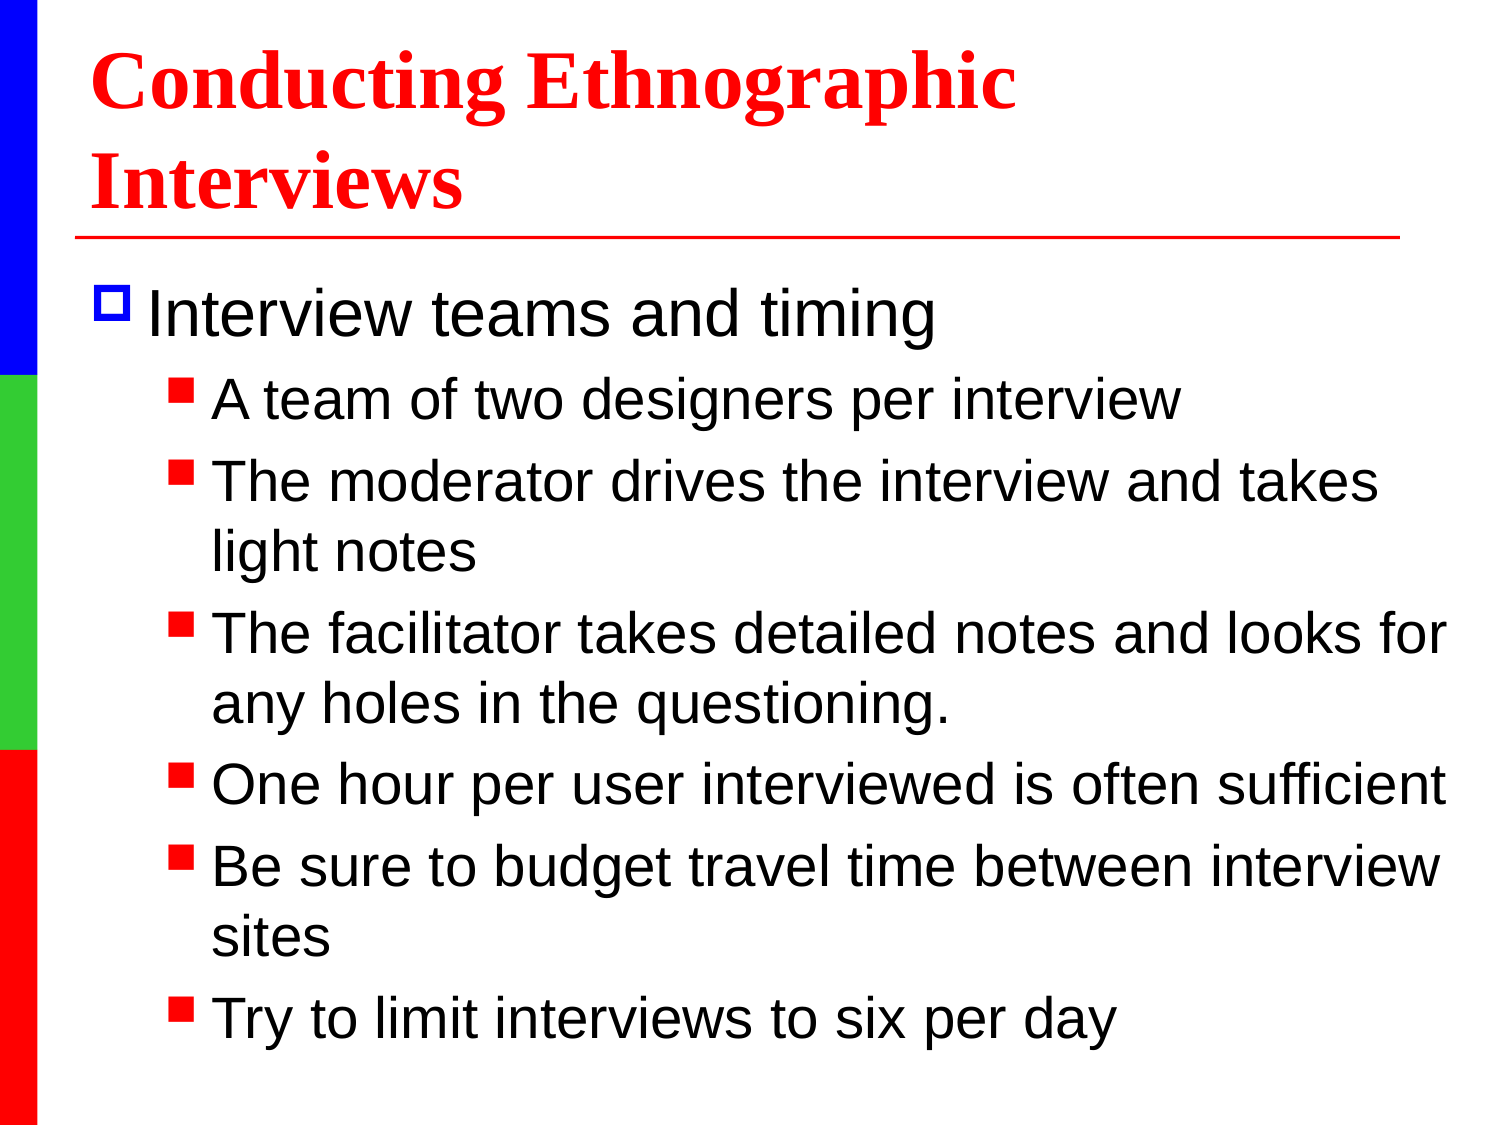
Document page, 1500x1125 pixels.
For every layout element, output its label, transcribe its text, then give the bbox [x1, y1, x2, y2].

title Conducting Ethnographic Interviews [74, 45, 1426, 233]
list Interview teams and timing A team of two designers per interview The moderator drives the interview and takes light notes The facilitator takes detailed notes and looks for any holes in the questioning. One hour per user interviewed is often sufficient Be sure to budget travel time between interview sites Try to limit interviews to six per day [74, 262, 1500, 1006]
